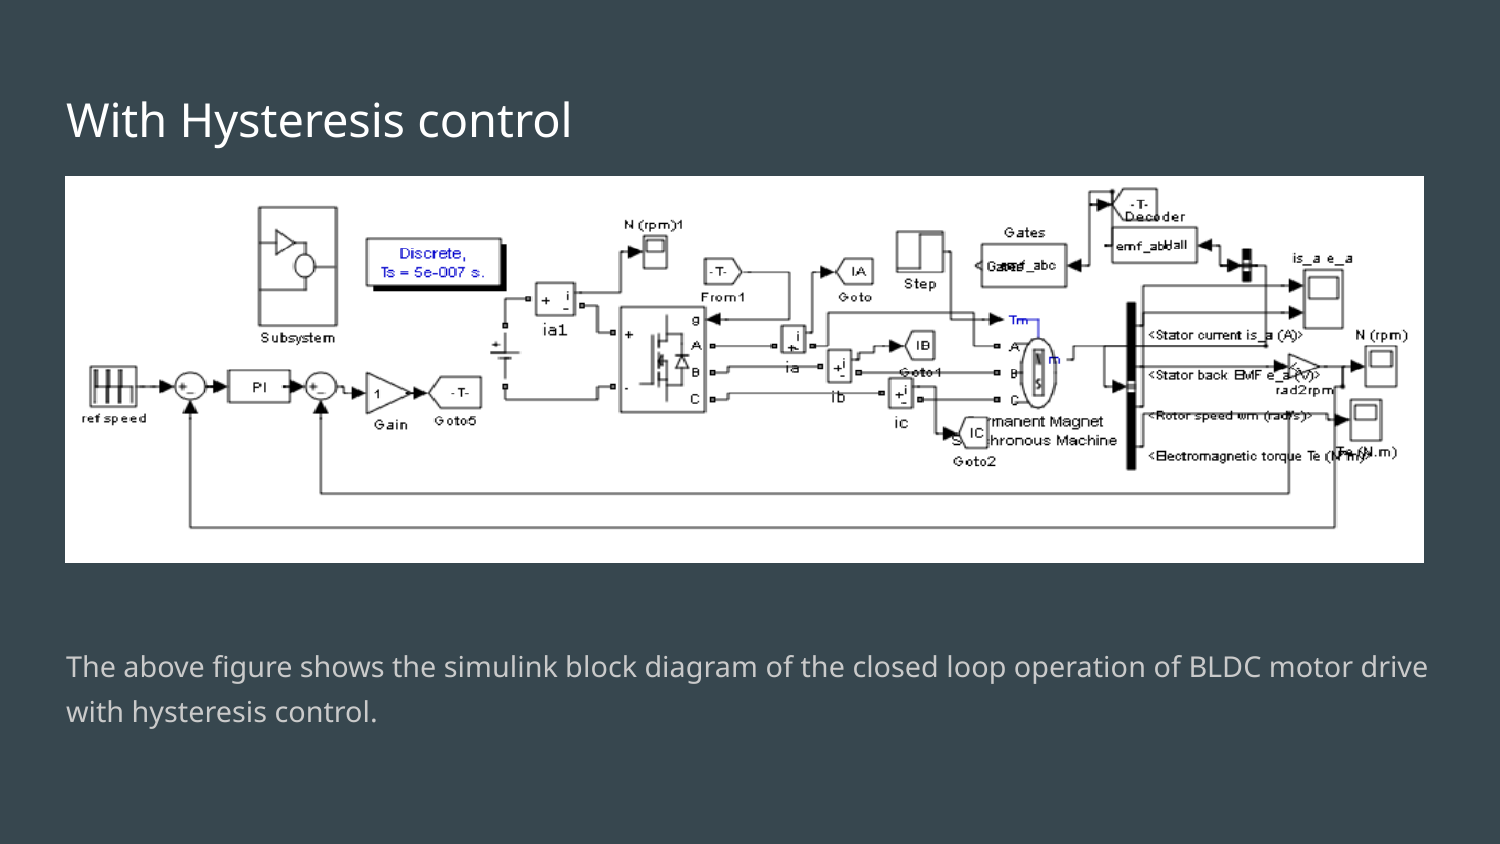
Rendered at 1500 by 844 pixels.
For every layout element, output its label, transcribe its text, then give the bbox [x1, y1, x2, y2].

picture [65, 176, 1424, 564]
list The above figure shows the simulink block diagram of the closed loop operation of BLDC motor drive with hysteresis control. [51, 189, 1449, 750]
title With Hysteresis control [51, 72, 1449, 167]
